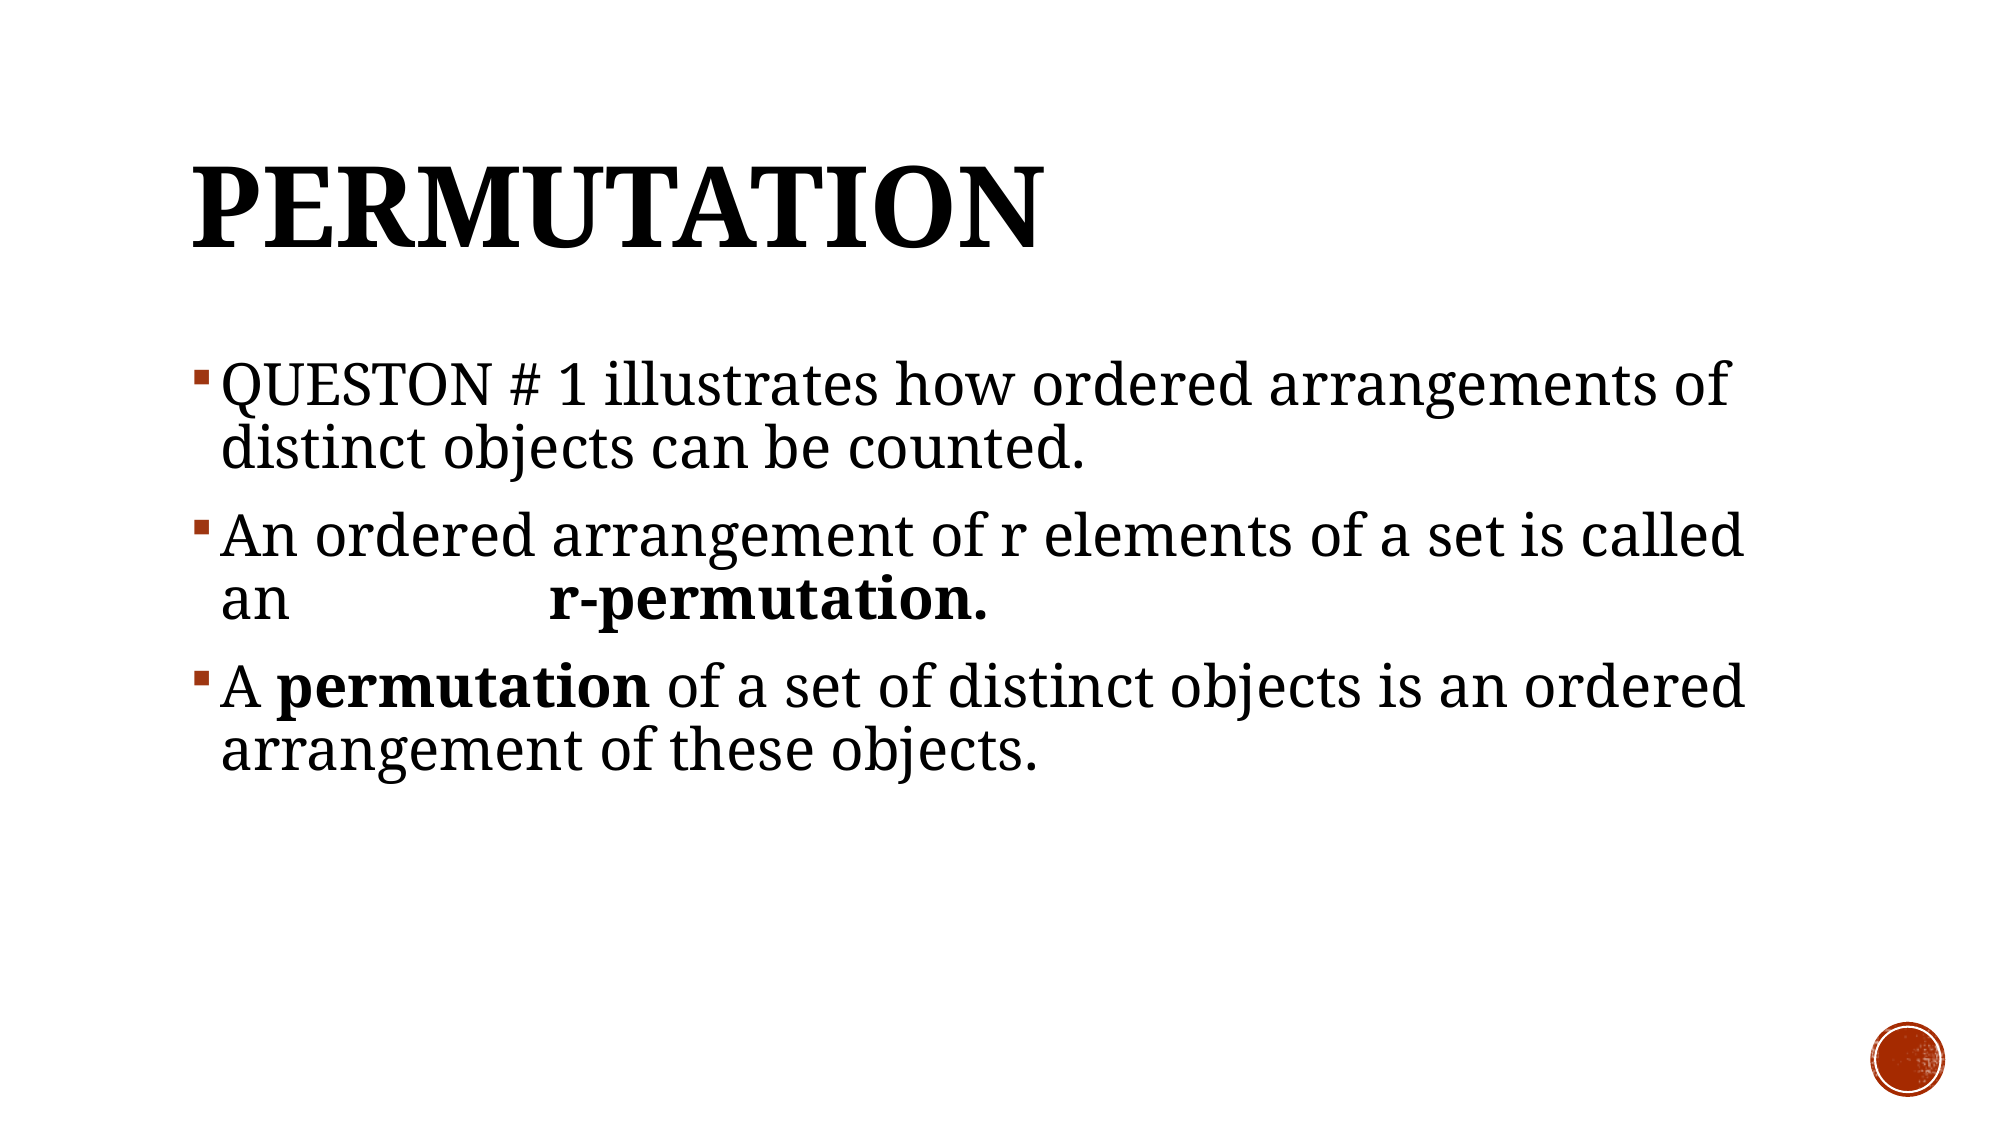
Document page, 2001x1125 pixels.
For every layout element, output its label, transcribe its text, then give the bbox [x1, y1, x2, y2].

list QUESTON # 1 illustrates how ordered arrangements of distinct objects can be counted. An ordered arrangement of r elements of a set is called an r-permutation. A permutation of a set of distinct objects is an ordered arrangement of these objects. [175, 348, 1826, 1013]
title permutation [175, 79, 1826, 344]
